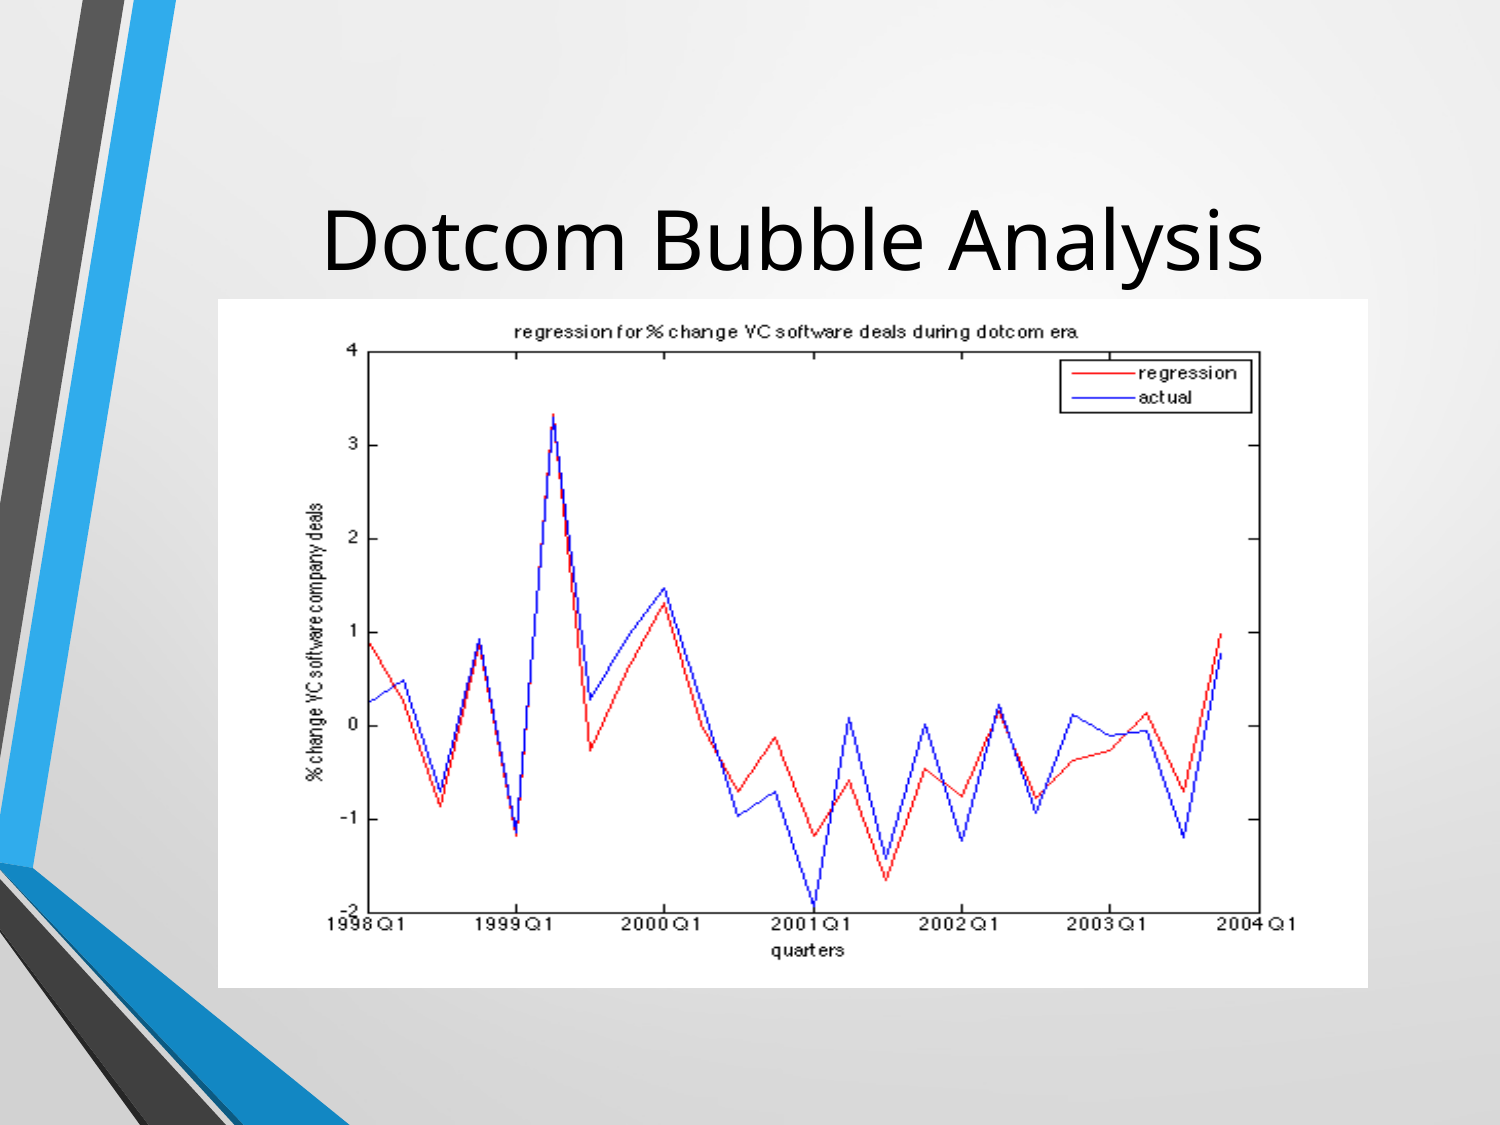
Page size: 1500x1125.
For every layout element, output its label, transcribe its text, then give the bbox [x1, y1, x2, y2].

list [217, 299, 1369, 988]
title Dotcom Bubble Analysis [161, 75, 1425, 400]
